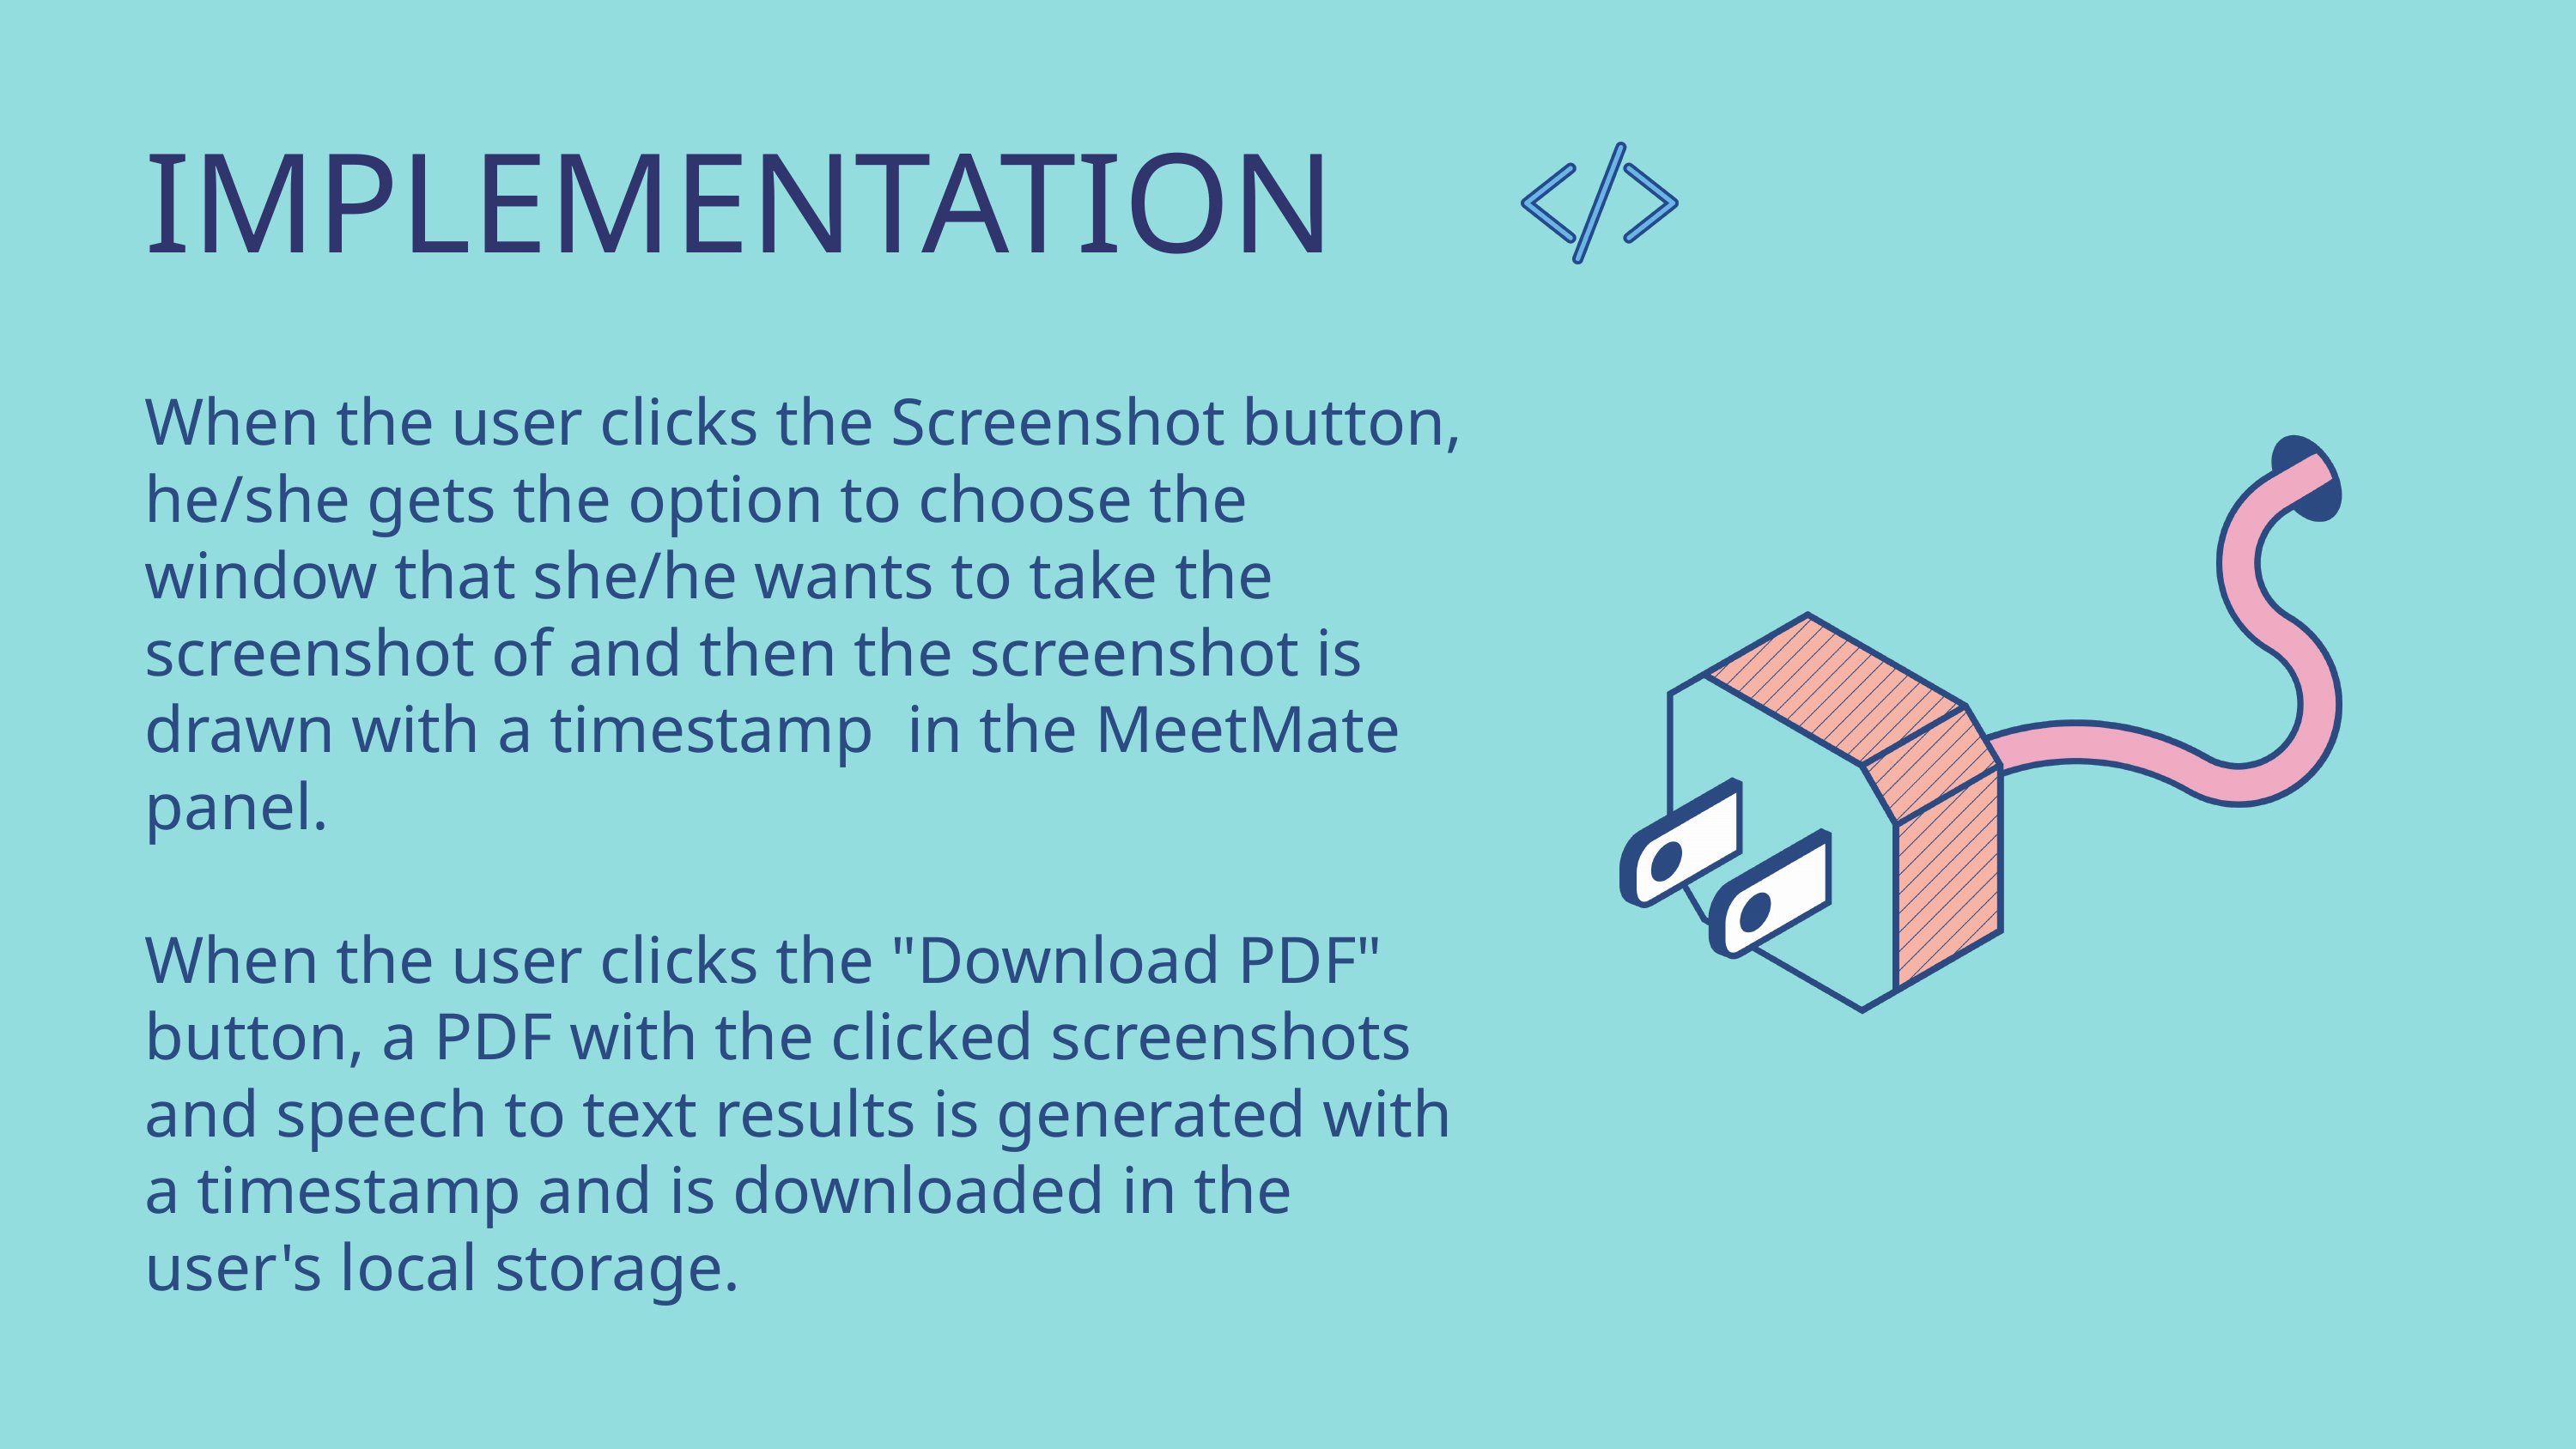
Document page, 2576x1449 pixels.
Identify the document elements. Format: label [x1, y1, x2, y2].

text_box [144, 142, 1522, 1382]
picture [1520, 142, 1679, 265]
picture [1619, 433, 2343, 1015]
